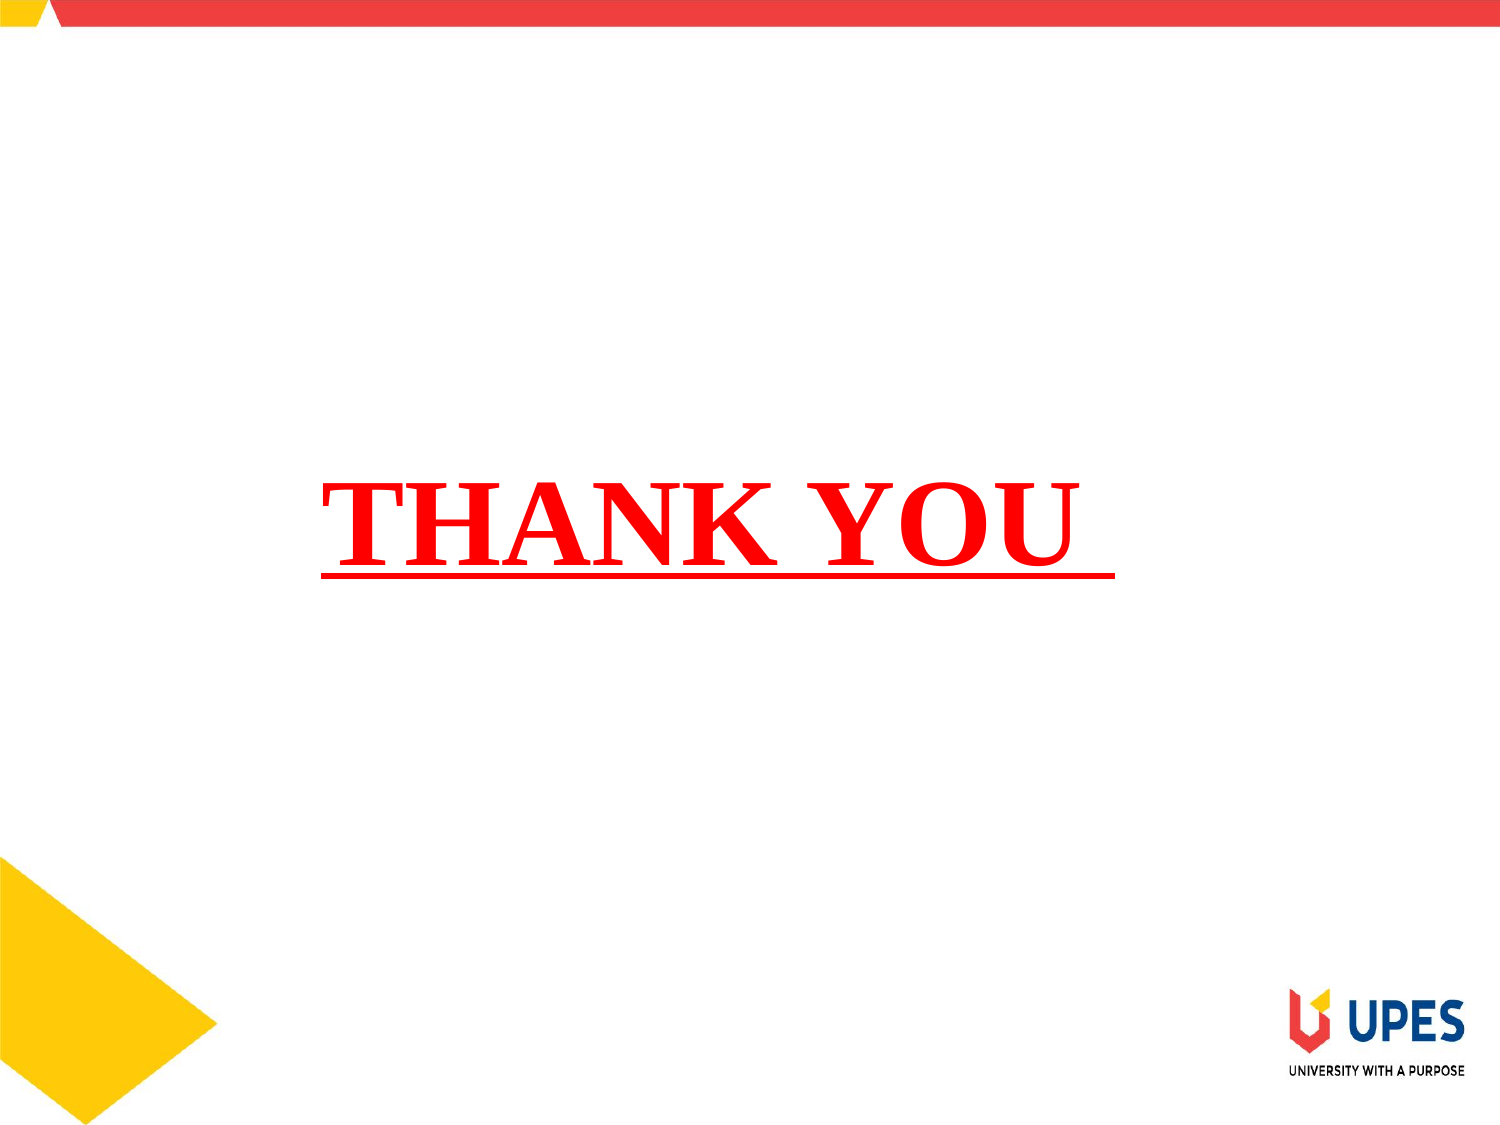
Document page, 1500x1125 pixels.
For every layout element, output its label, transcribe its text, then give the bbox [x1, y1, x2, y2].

title THANK YOU [105, 421, 1331, 610]
picture [0, 0, 1500, 1125]
